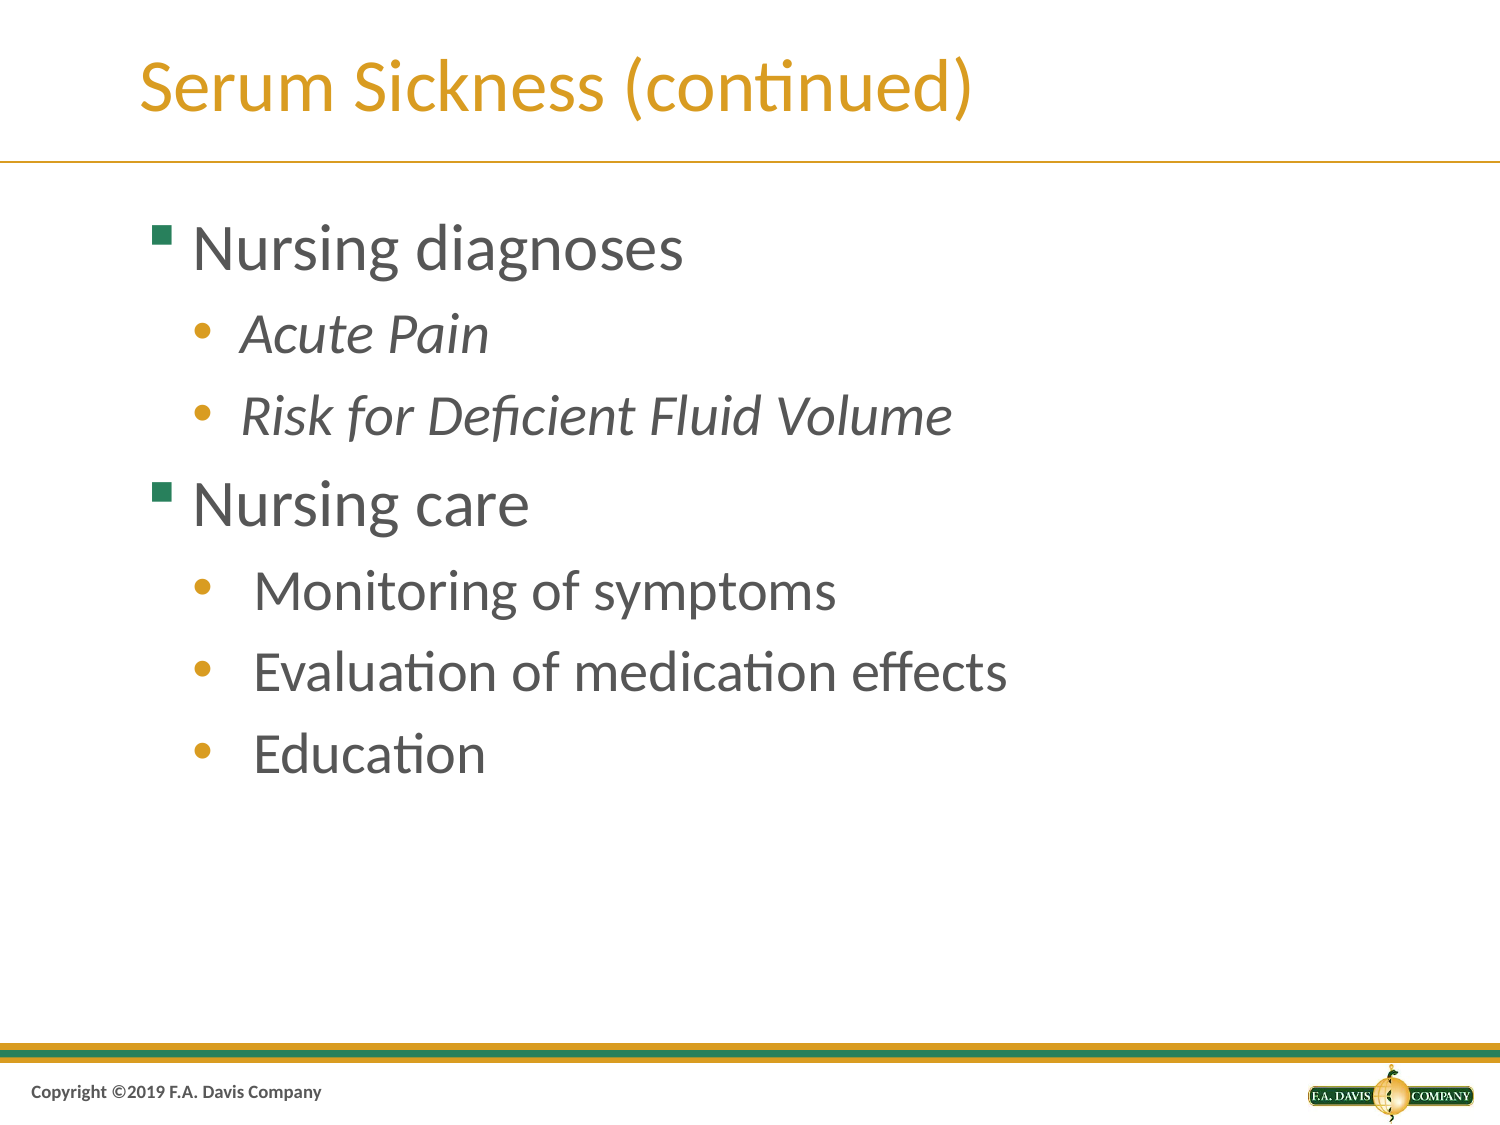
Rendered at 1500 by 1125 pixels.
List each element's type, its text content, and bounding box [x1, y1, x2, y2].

list Nursing diagnoses Acute Pain Risk for Deficient Fluid Volume Nursing care Monitoring of symptoms Evaluation of medication effects Education [75, 196, 1425, 864]
title Serum Sickness (continued) [124, 38, 1475, 136]
picture [0, 1058, 1500, 1063]
picture [1308, 1064, 1474, 1124]
picture [0, 1043, 1500, 1050]
